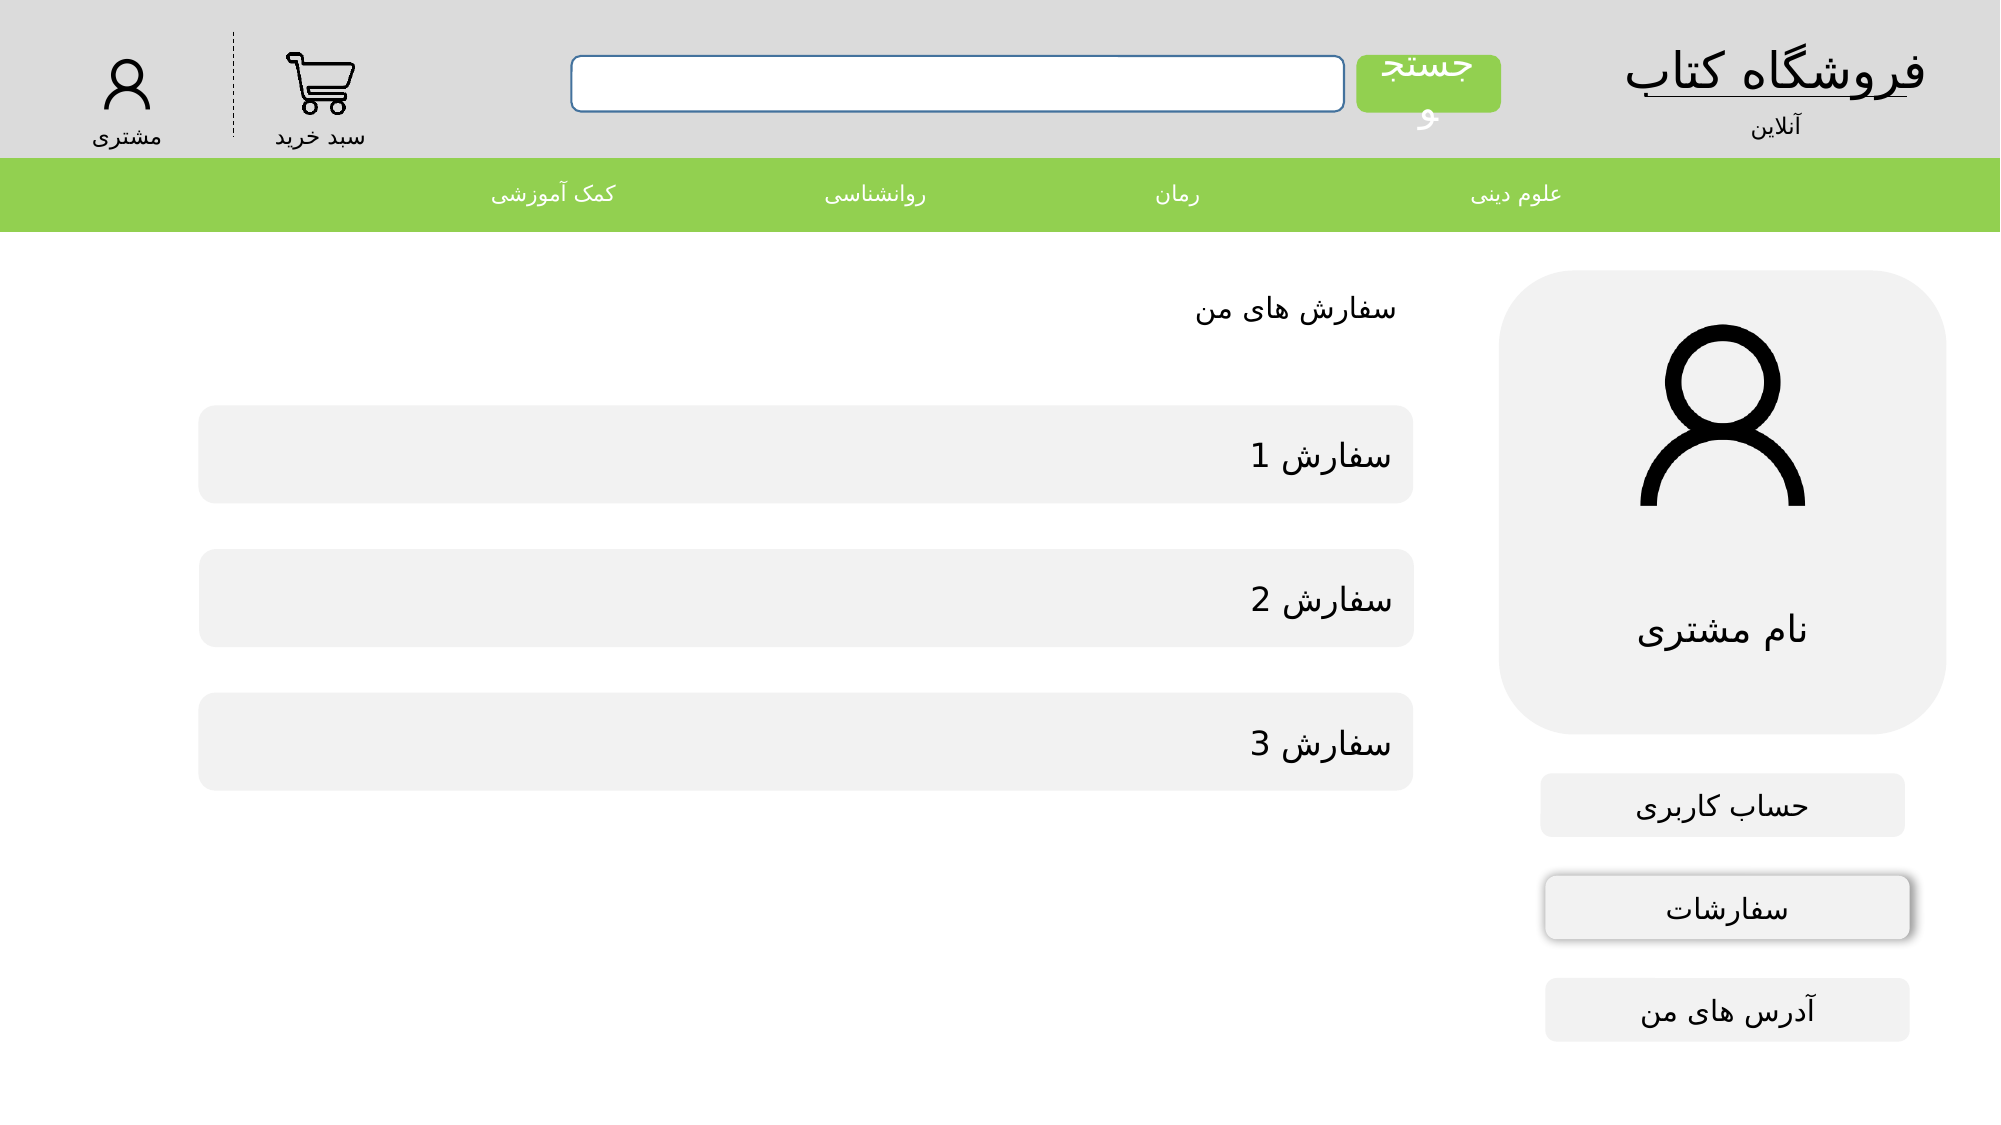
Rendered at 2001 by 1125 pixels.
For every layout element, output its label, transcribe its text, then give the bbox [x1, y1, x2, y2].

text_box جستجو [1356, 54, 1502, 113]
text_box فروشگاه کتاب [1606, 31, 1946, 107]
text_box [570, 54, 1346, 113]
text_box [1498, 270, 1947, 735]
text_box روانشناسی [785, 172, 966, 214]
text_box سفارشات [1545, 875, 1910, 940]
text_box آدرس های من [1545, 977, 1910, 1042]
picture [85, 42, 169, 126]
text_box نام مشتری [1596, 597, 1850, 658]
text_box آنلاین [1692, 103, 1860, 146]
picture [1572, 264, 1873, 565]
text_box کمک آموزشی [463, 172, 644, 214]
text_box علوم دینی [1426, 172, 1607, 214]
text_box رمان [1087, 172, 1268, 214]
text_box سفارش 3 [198, 692, 1414, 791]
text_box سفارش 2 [199, 549, 1414, 648]
text_box سبد خرید [213, 113, 427, 157]
text_box حساب کاربری [1540, 773, 1905, 837]
text_box سفارش های من [1070, 282, 1413, 332]
text_box سفارش 1 [198, 405, 1414, 504]
picture [285, 52, 355, 115]
text_box [0, 158, 2000, 232]
text_box مشتری [20, 113, 213, 157]
text_box [0, 0, 2000, 158]
